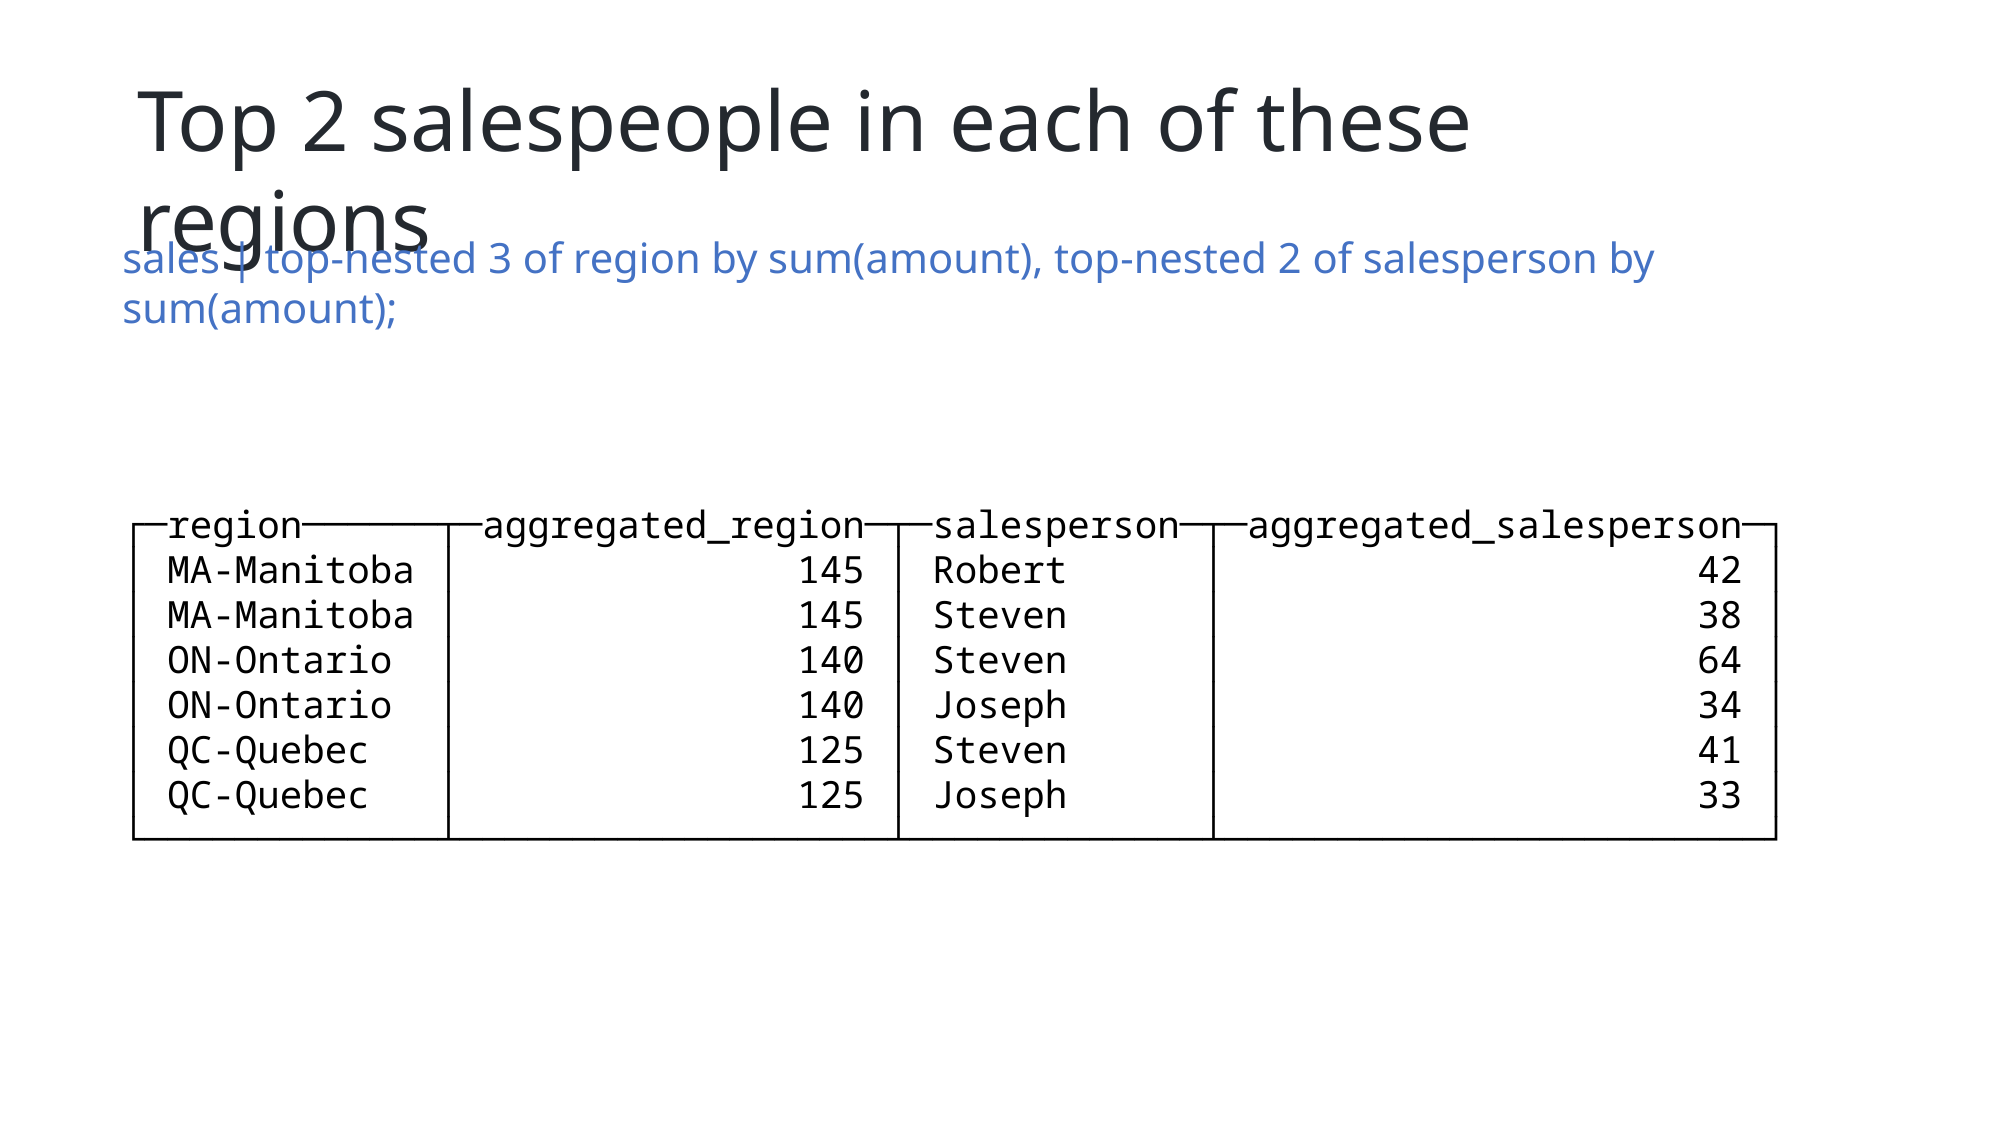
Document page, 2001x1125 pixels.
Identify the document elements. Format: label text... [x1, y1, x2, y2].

list sales | top-nested 3 of region by sum(amount), top-nested 2 of salesperson by sum(amount); ┌─region──────┬─aggregated_region─┬─salesperson─┬─aggregated_salesperson─┐ │ MA-Manitoba │ 145 │ Robert │ 42 │ │ MA-Manitoba │ 145 │ Steven │ 38 │ │ ON-Ontario │ 140 │ Steven │ 64 │ │ ON-Ontario │ 140 │ Joseph │ 34 │ │ QC-Quebec │ 125 │ Steven │ 41 │ │ QC-Quebec │ 125 │ Joseph │ 33 │ └─────────────┴───────────────────┴─────────────┴────────────────────────┘ [122, 231, 1790, 1125]
title Top 2 salespeople in each of these regions [137, 68, 1585, 231]
